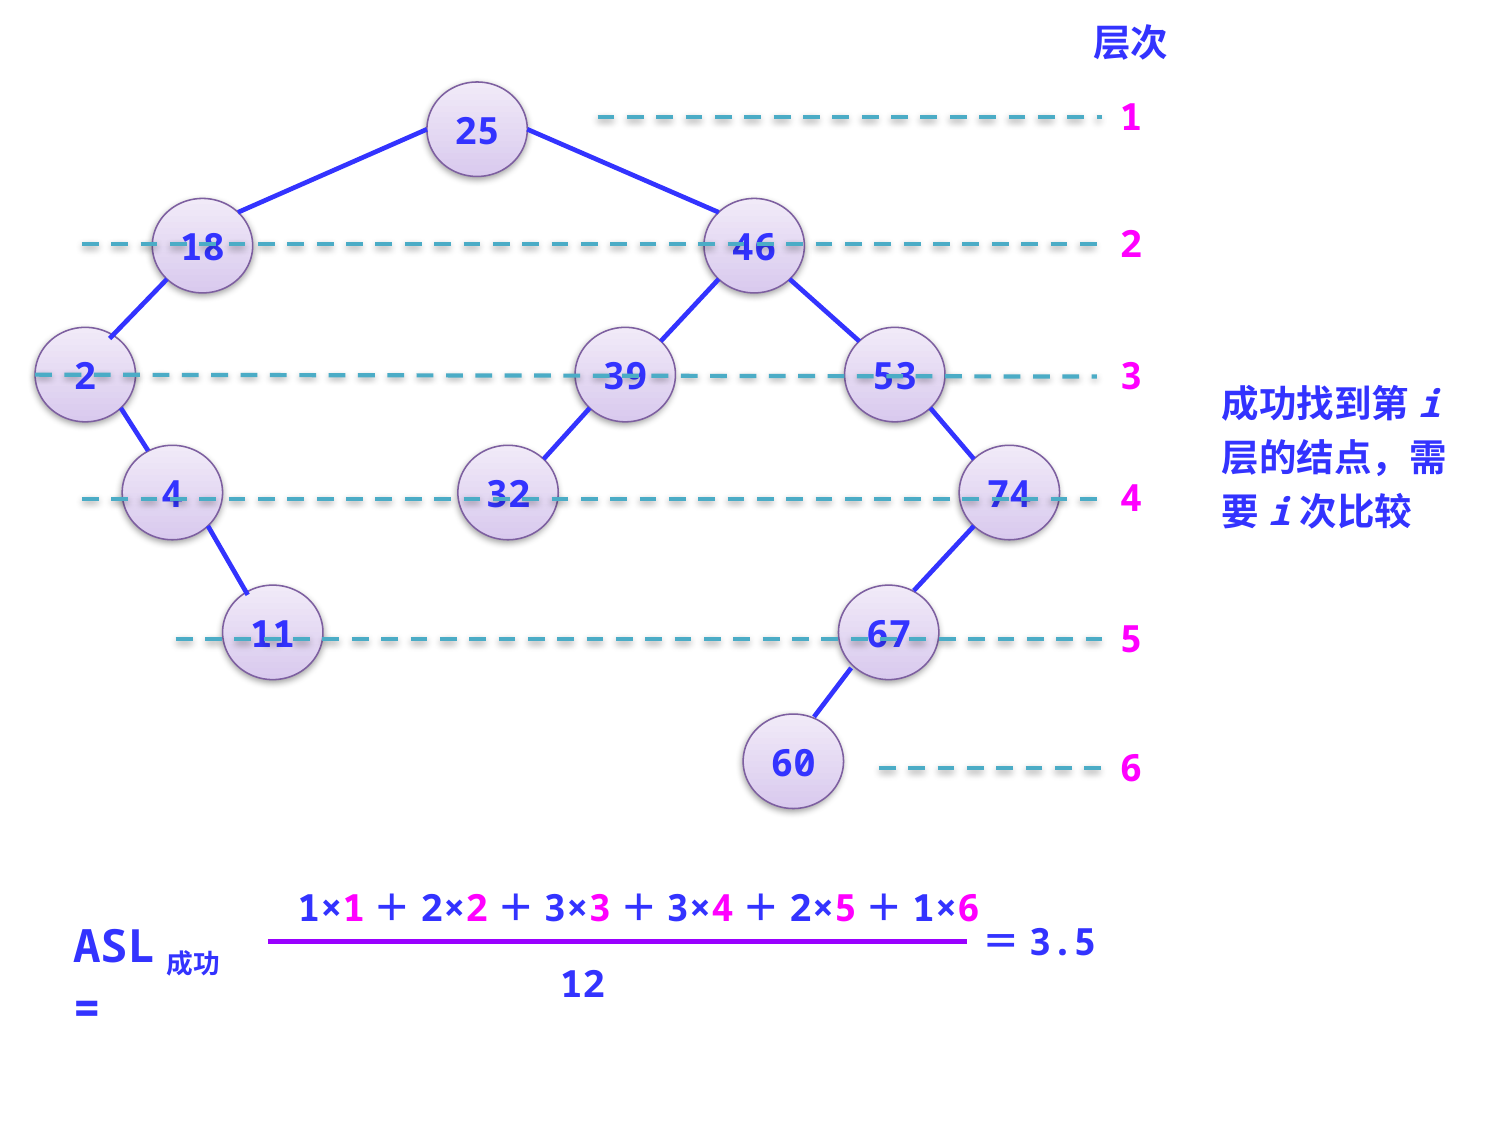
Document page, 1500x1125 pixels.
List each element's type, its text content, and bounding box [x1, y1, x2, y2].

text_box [58, 876, 1114, 1009]
text_box 成功找到第i层的结点，需要i次比较 [1206, 363, 1465, 541]
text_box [34, 85, 1176, 798]
text_box 层次 [1054, 11, 1207, 72]
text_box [34, 804, 1060, 809]
